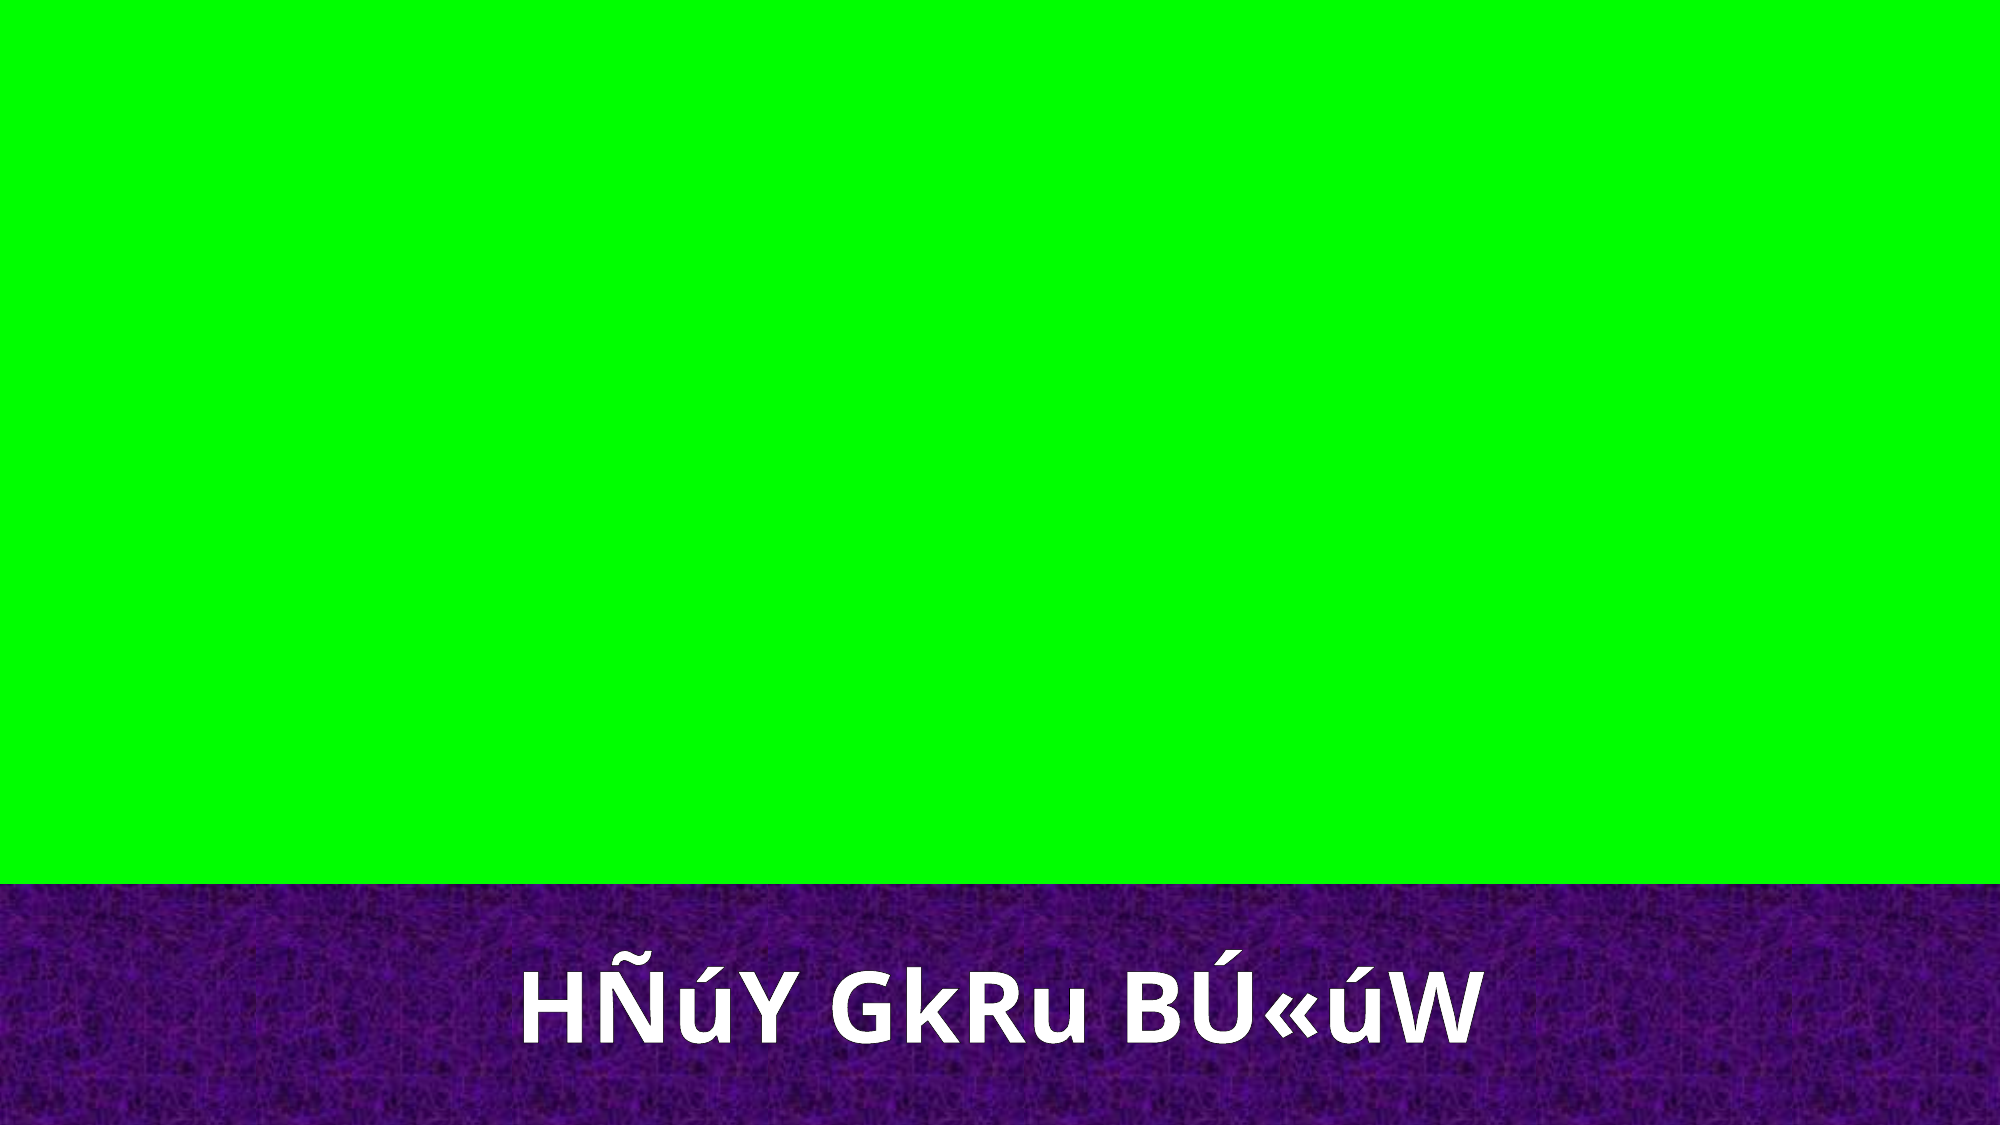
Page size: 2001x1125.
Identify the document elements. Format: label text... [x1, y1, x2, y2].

text_box HÑúY GkRu BÚ«úW [498, 935, 1502, 1071]
text_box [0, 884, 2000, 1125]
